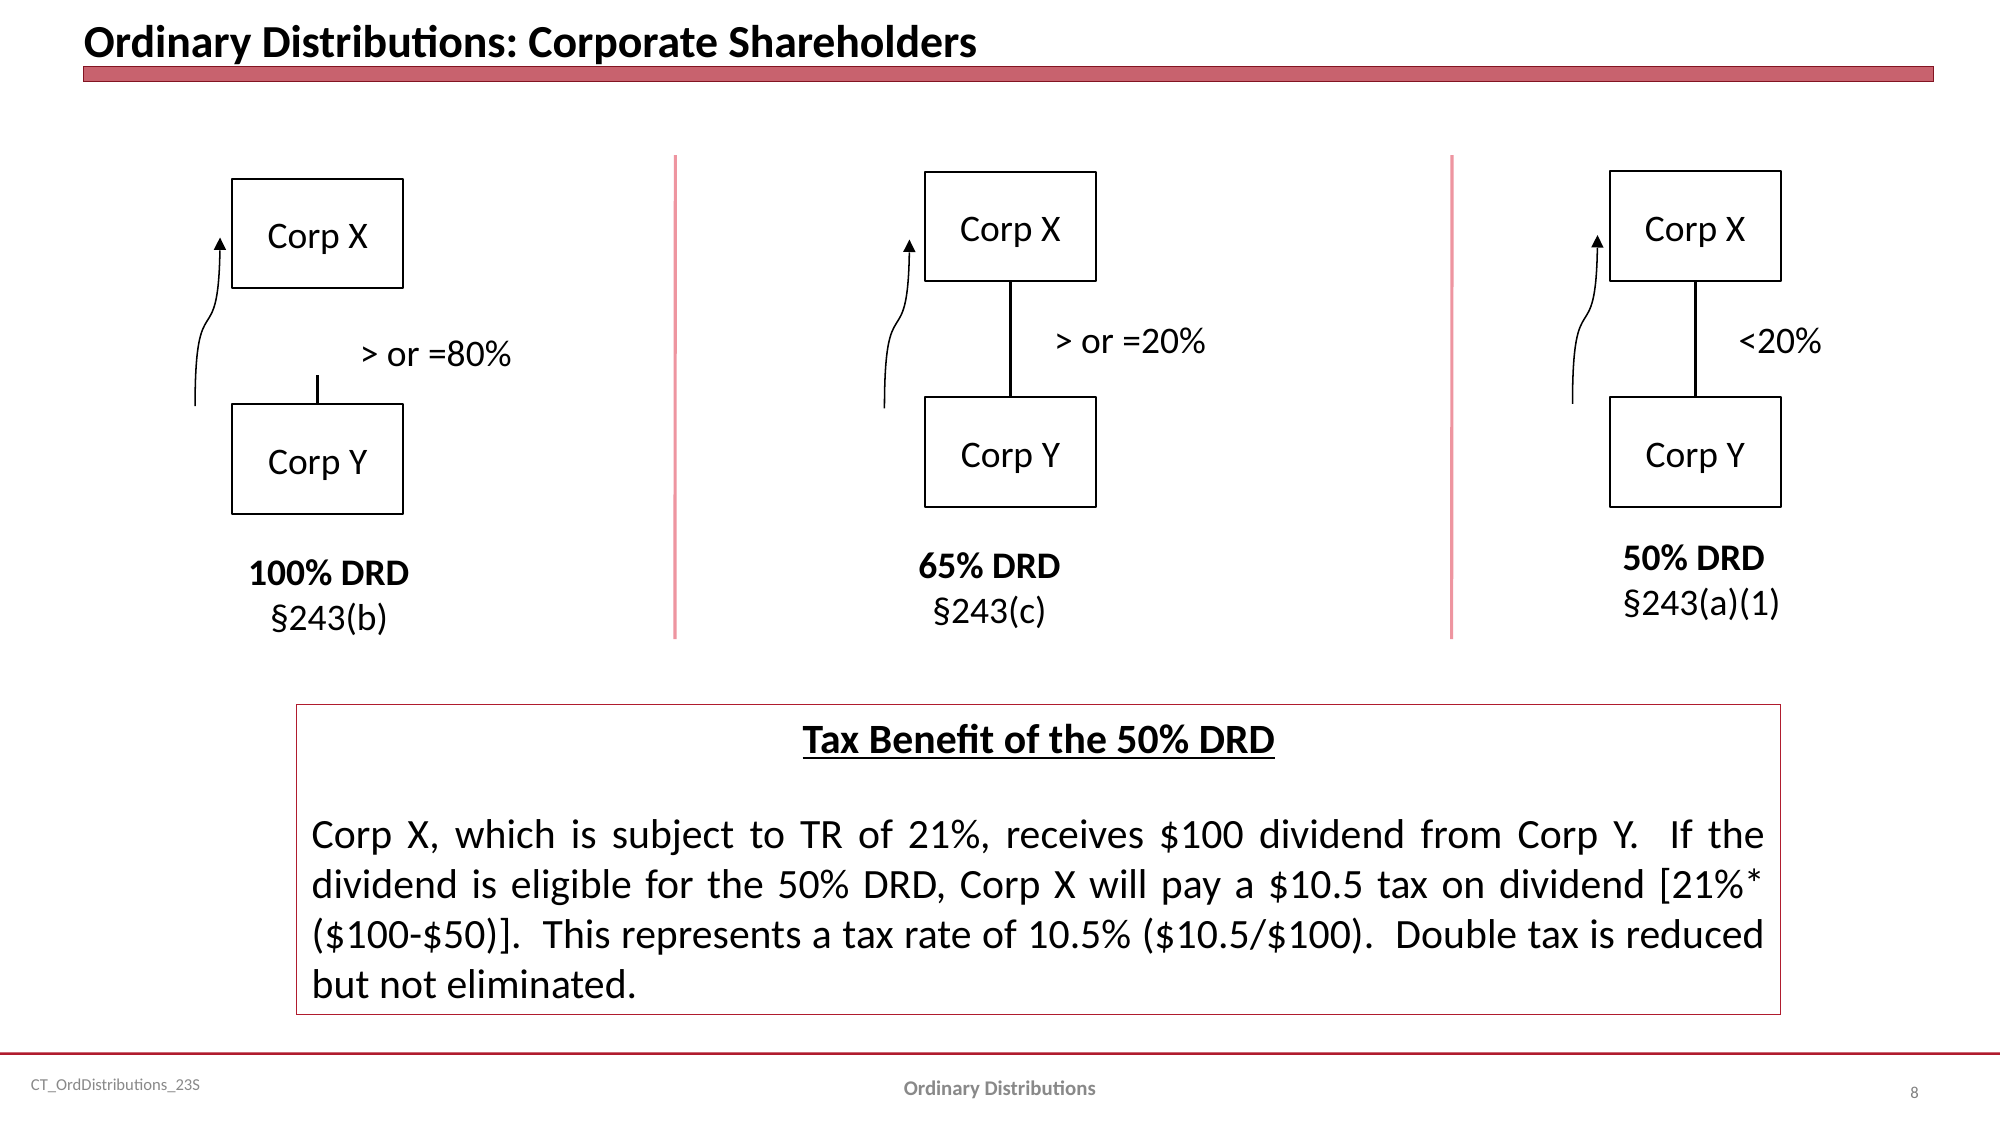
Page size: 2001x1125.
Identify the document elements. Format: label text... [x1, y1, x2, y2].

text_box Corp X [1608, 169, 1783, 283]
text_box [194, 237, 221, 407]
text_box 50% DRD §243(a)(1) [1607, 525, 1796, 631]
text_box Corp Y [923, 395, 1098, 509]
text_box Corp Y [1608, 395, 1783, 509]
title Ordinary Distributions: Corporate Shareholders [83, 6, 1935, 67]
text_box > or =80% [345, 321, 527, 382]
text_box Corp X [230, 177, 405, 290]
text_box 65% DRD §243(c) [903, 533, 1076, 639]
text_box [884, 239, 910, 409]
text_box Tax Benefit of the 50% DRD Corp X, which is subject to TR of 21%, receives $100 dividend from Corp Y. If the dividend is eligible for the 50% DRD, Corp X will pay a $10.5 tax on dividend [21%* ($100-$50)]. This represents a tax rate of 10.5% ($10.5/$100). Double tax is reduced but not eliminated. [296, 704, 1781, 1015]
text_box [1572, 234, 1598, 405]
text_box Corp Y [230, 402, 405, 516]
text_box <20% [1723, 308, 1838, 369]
text_box 100% DRD §243(b) [233, 540, 425, 646]
slide_number 8 [1834, 1061, 1934, 1122]
text_box > or =20% [1039, 308, 1222, 369]
footer Ordinary Distributions [683, 1056, 1317, 1117]
text_box Corp X [923, 169, 1098, 283]
